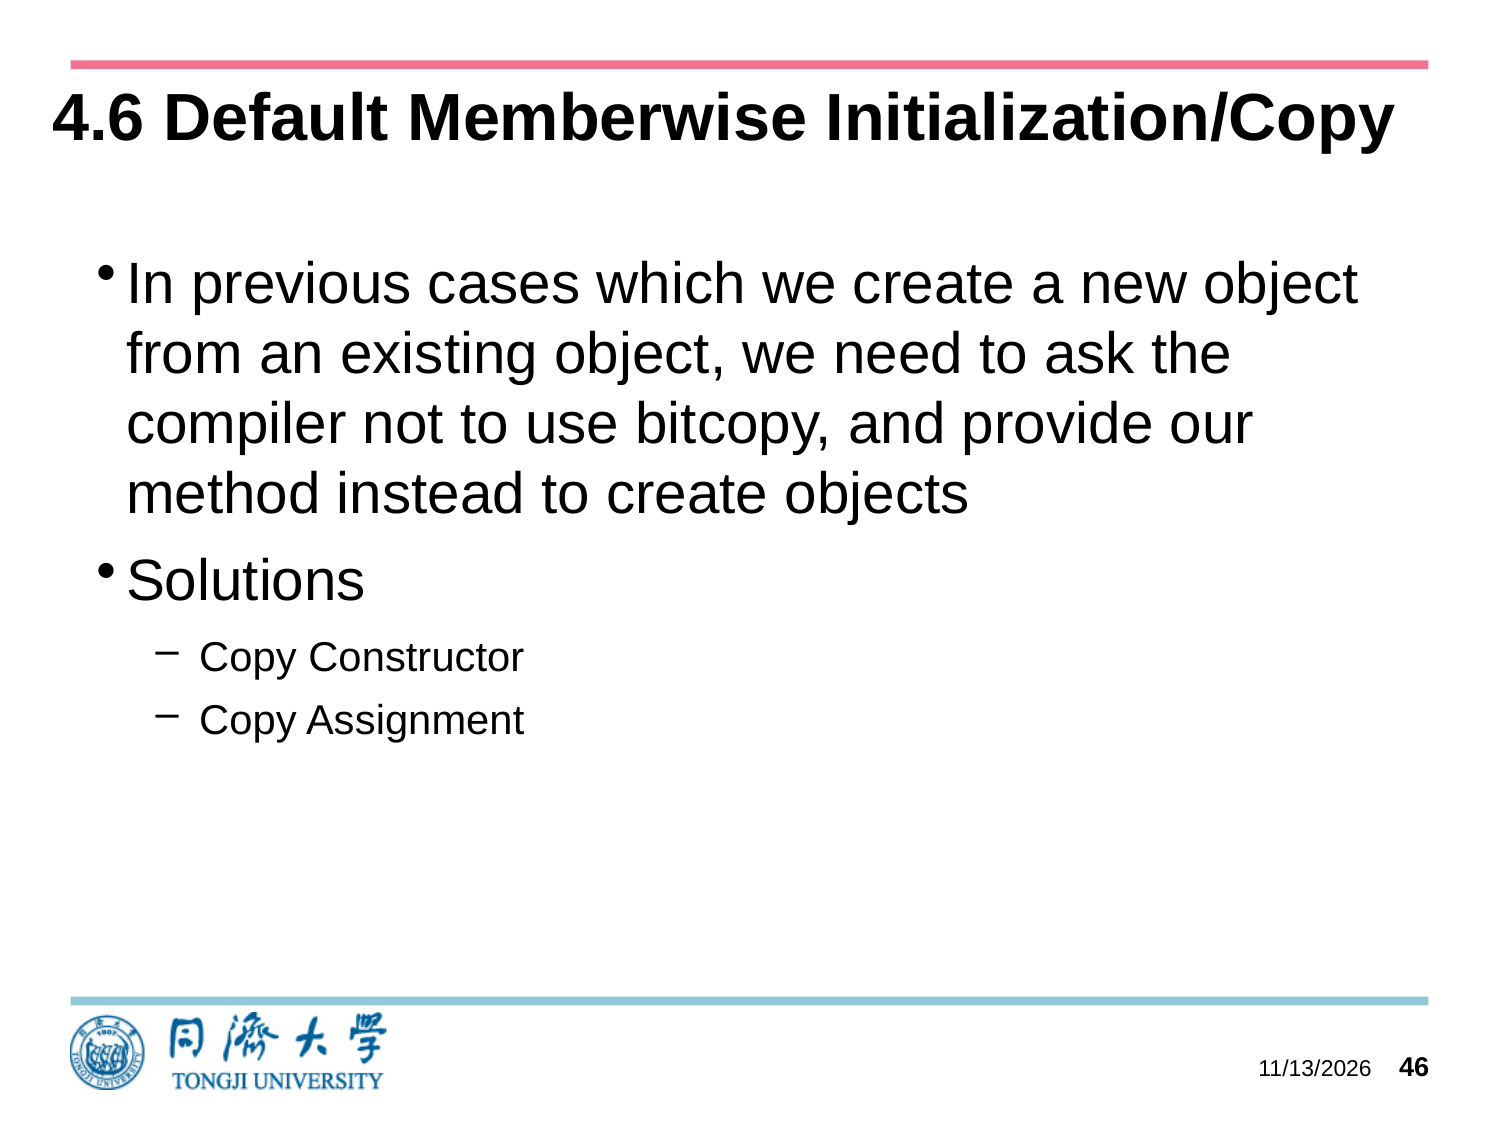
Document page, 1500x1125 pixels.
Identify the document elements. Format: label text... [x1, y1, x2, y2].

slide_number 46 [1372, 1046, 1430, 1088]
picture [70, 1012, 388, 1090]
title 4.6 Default Memberwise Initialization/Copy [37, 75, 1438, 163]
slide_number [1228, 1046, 1372, 1088]
list In previous cases which we create a new object from an existing object, we need to ask the compiler not to use bitcopy, and provide our method instead to create objects Solutions Copy Constructor Copy Assignment [81, 237, 1394, 913]
